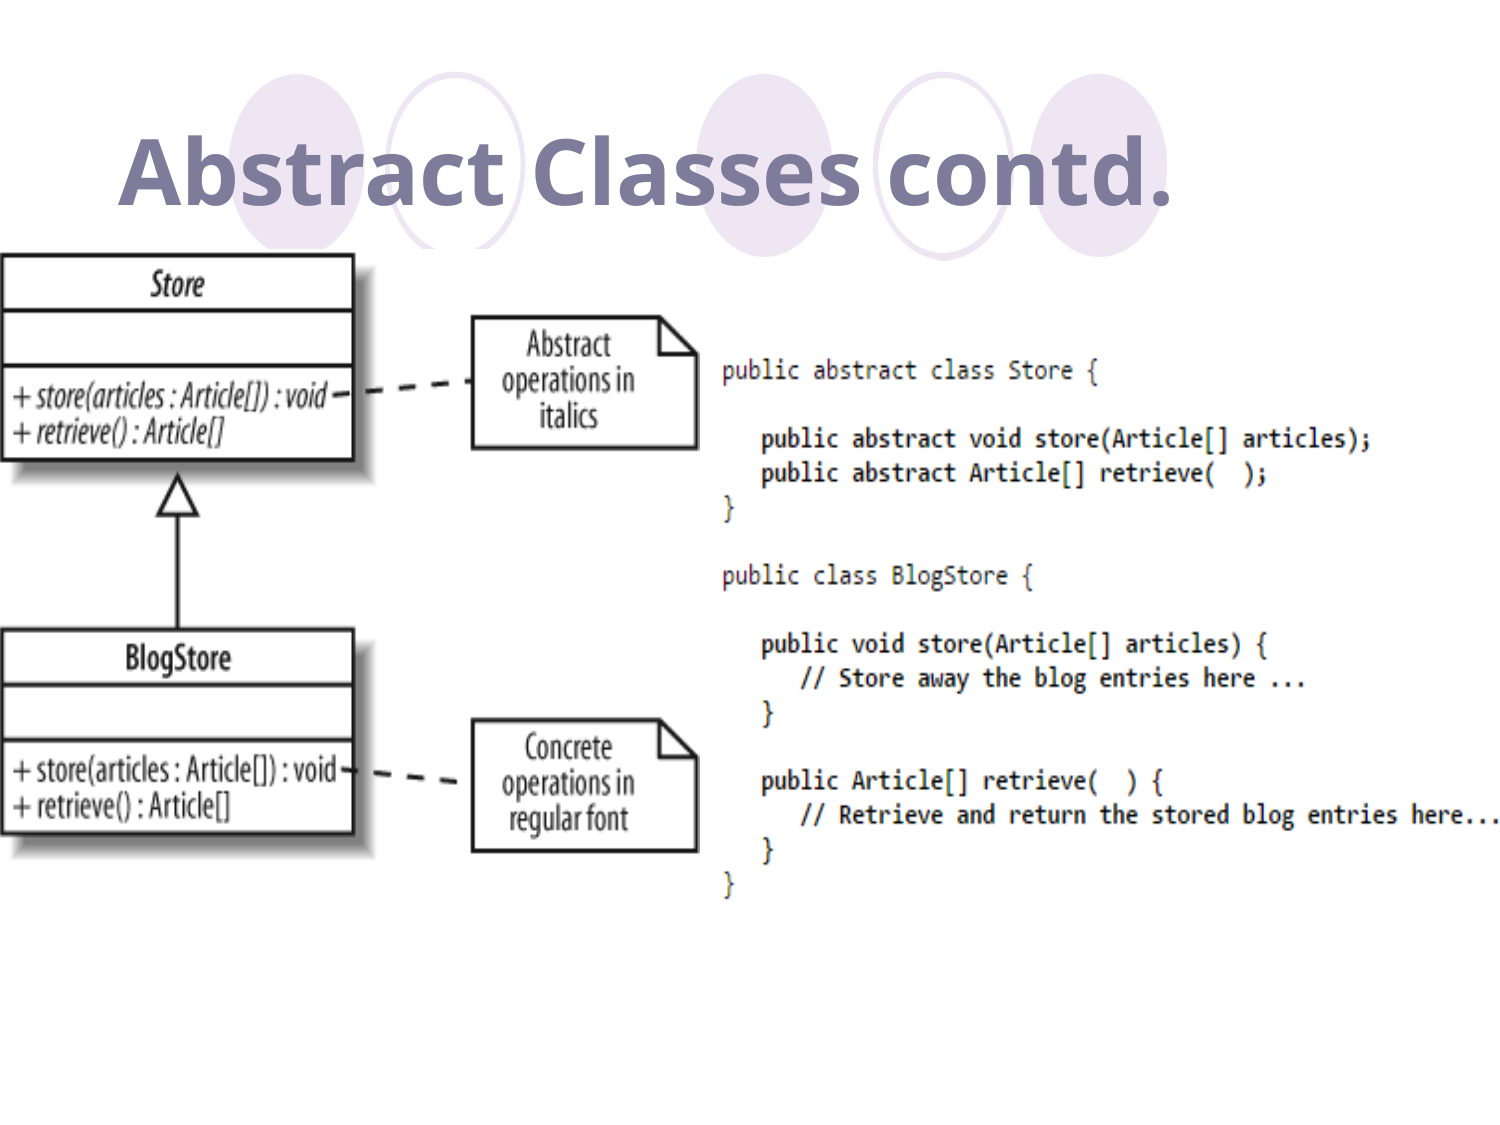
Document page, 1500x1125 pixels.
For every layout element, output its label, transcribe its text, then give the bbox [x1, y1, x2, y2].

picture [0, 249, 701, 863]
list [699, 349, 1500, 926]
title Abstract Classes contd. [103, 59, 1397, 278]
